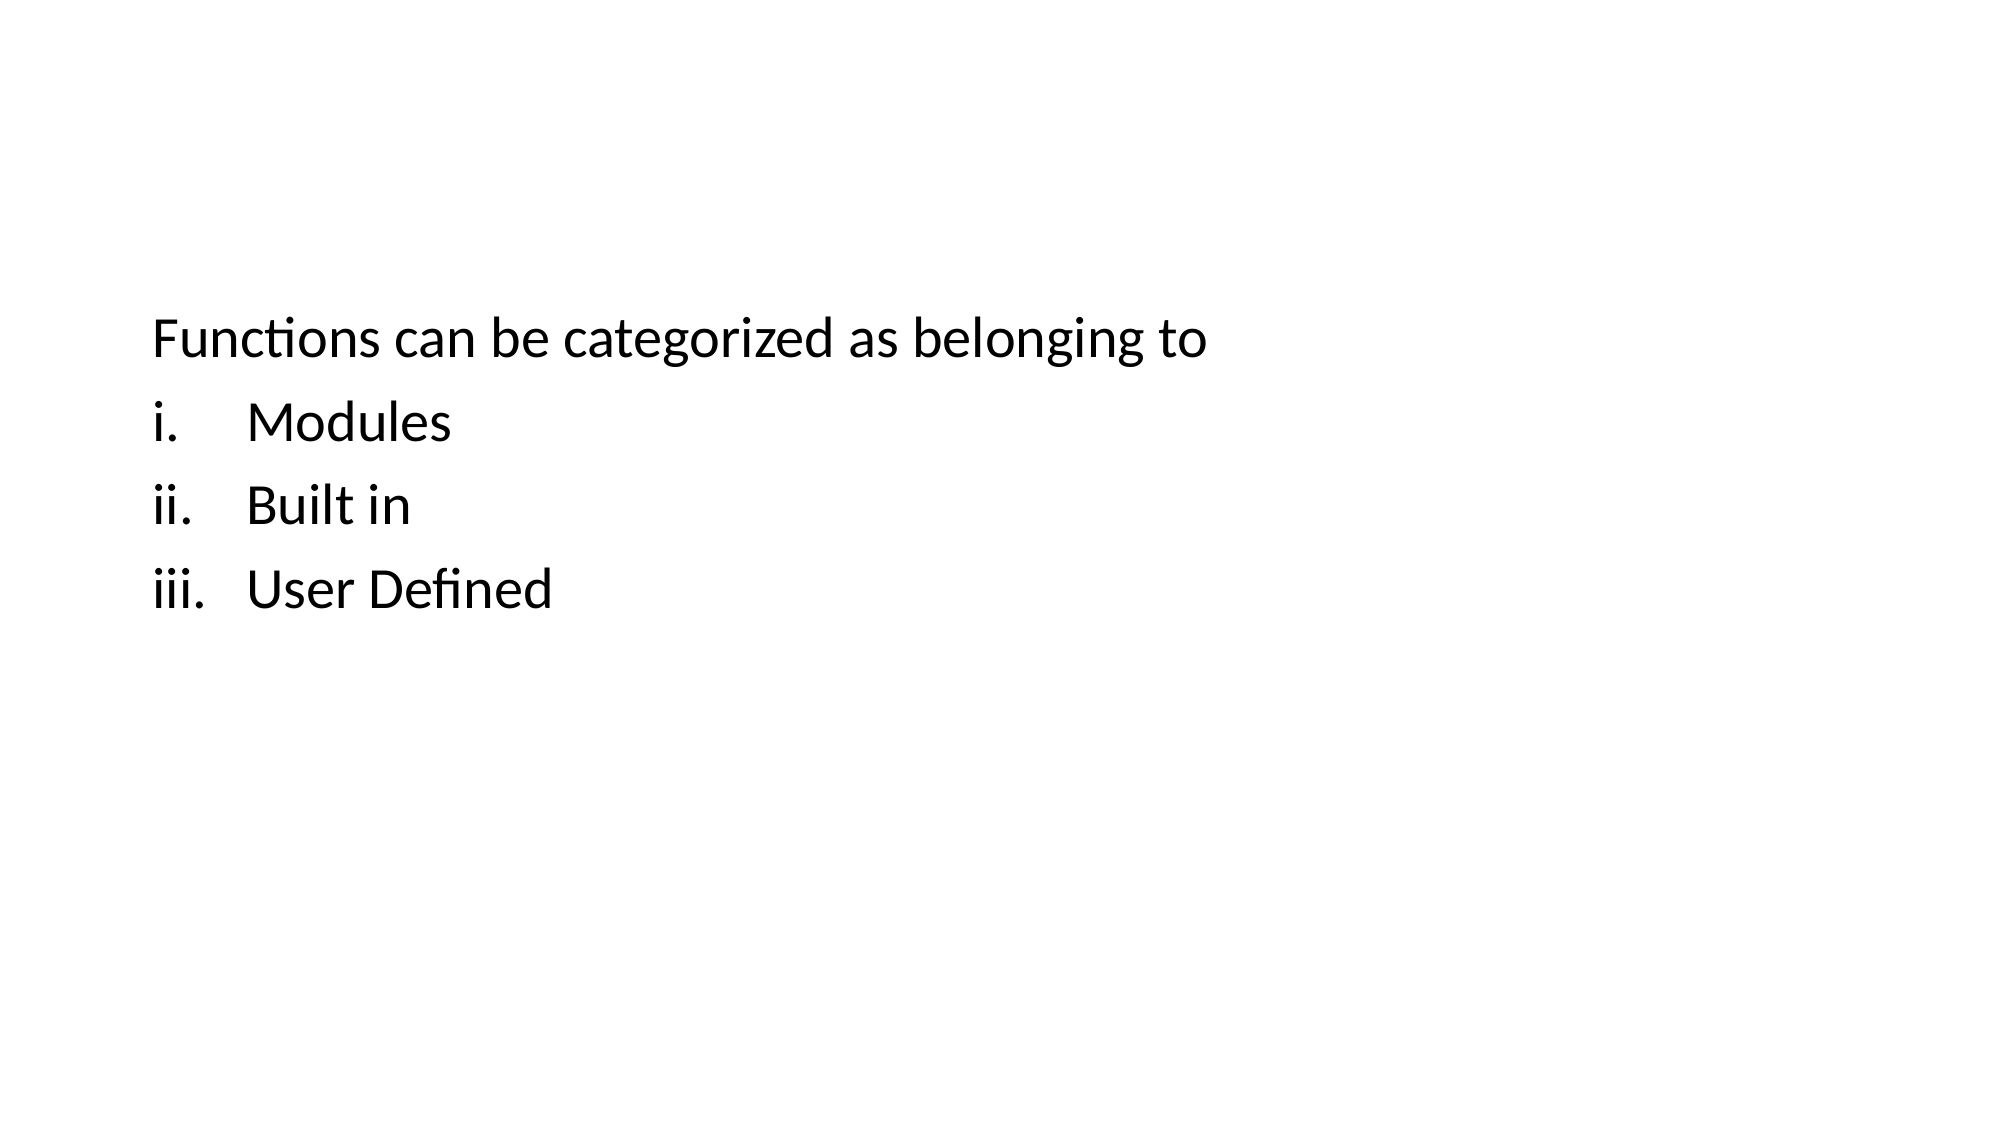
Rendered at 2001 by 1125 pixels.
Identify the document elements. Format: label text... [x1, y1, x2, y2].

list Functions can be categorized as belonging to Modules Built in User Defined [137, 299, 1863, 1014]
